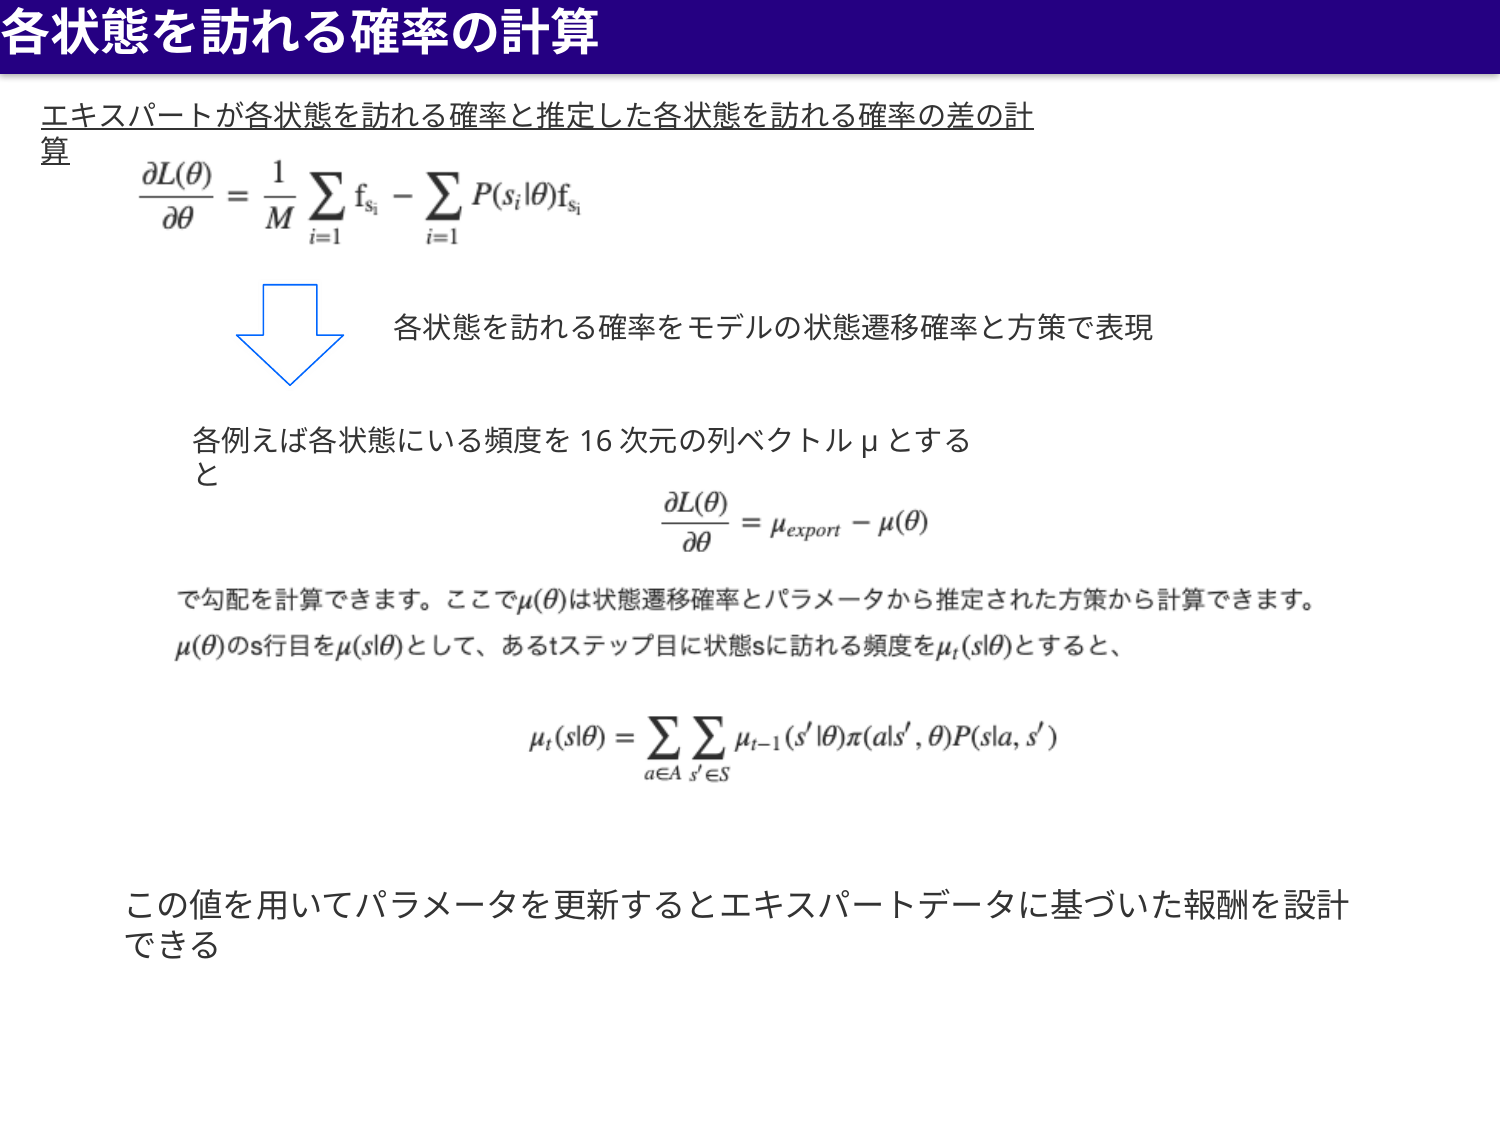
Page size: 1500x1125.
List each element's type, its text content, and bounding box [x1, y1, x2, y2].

text_box [236, 284, 344, 386]
text_box この値を用いてパラメータを更新するとエキスパートデータに基づいた報酬を設計できる [108, 876, 1392, 971]
picture [131, 152, 595, 258]
text_box エキスパートが各状態を訪れる確率と推定した各状態を訪れる確率の差の計算 [26, 89, 1063, 175]
text_box 各状態を訪れる確率の計算 [0, 0, 1500, 61]
text_box 各状態を訪れる確率をモデルの状態遷移確率と方策で表現 [378, 301, 1214, 352]
text_box 各例えば各状態にいる頻度を16次元の列ベクトルμとすると [177, 414, 1013, 470]
picture [167, 471, 1333, 792]
